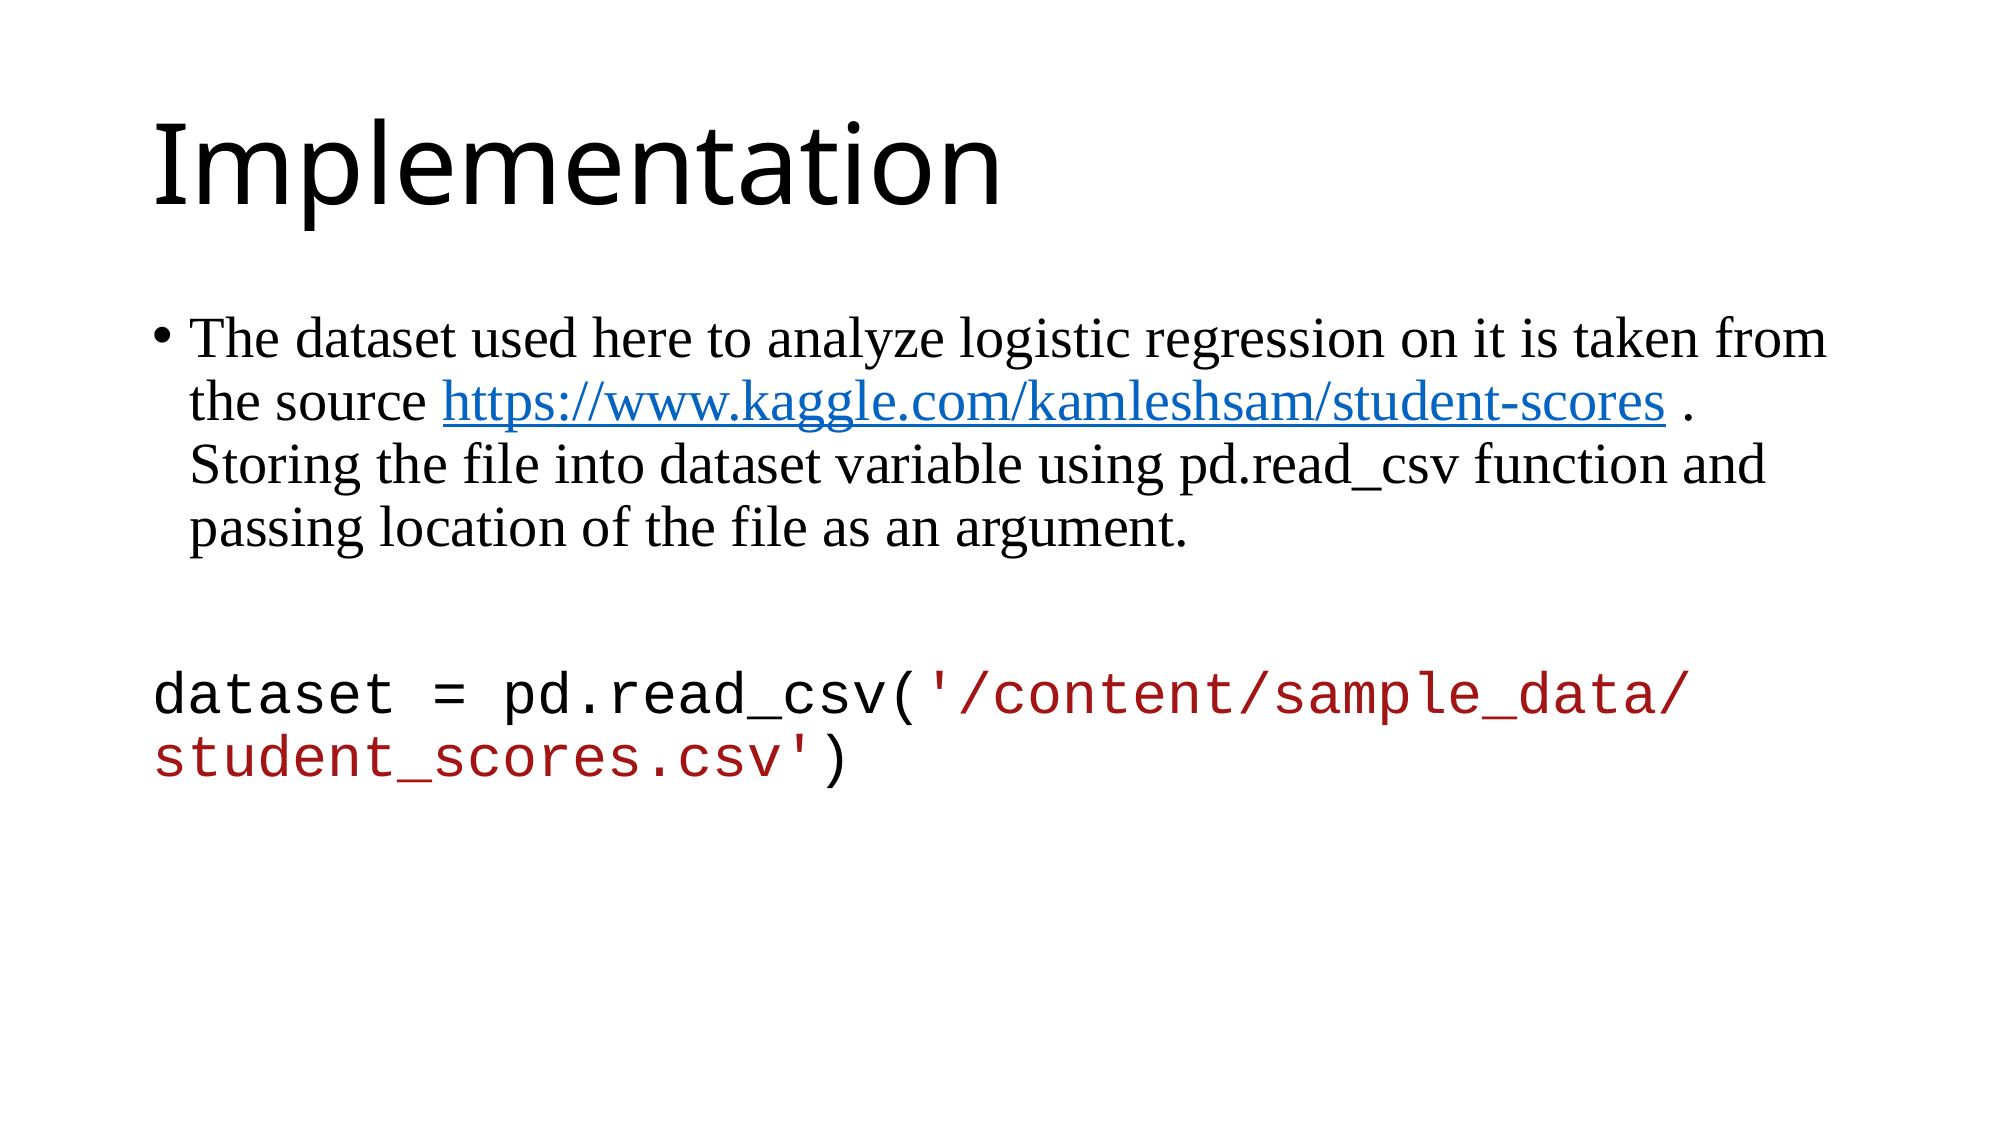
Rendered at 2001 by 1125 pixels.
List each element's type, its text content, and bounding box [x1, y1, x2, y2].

list The dataset used here to analyze logistic regression on it is taken from the source https://www.kaggle.com/kamleshsam/student-scores . Storing the file into dataset variable using pd.read_csv function and passing location of the file as an argument. dataset = pd.read_csv('/content/sample_data/student_scores.csv') [137, 299, 1863, 1014]
title Implementation [137, 59, 1863, 278]
